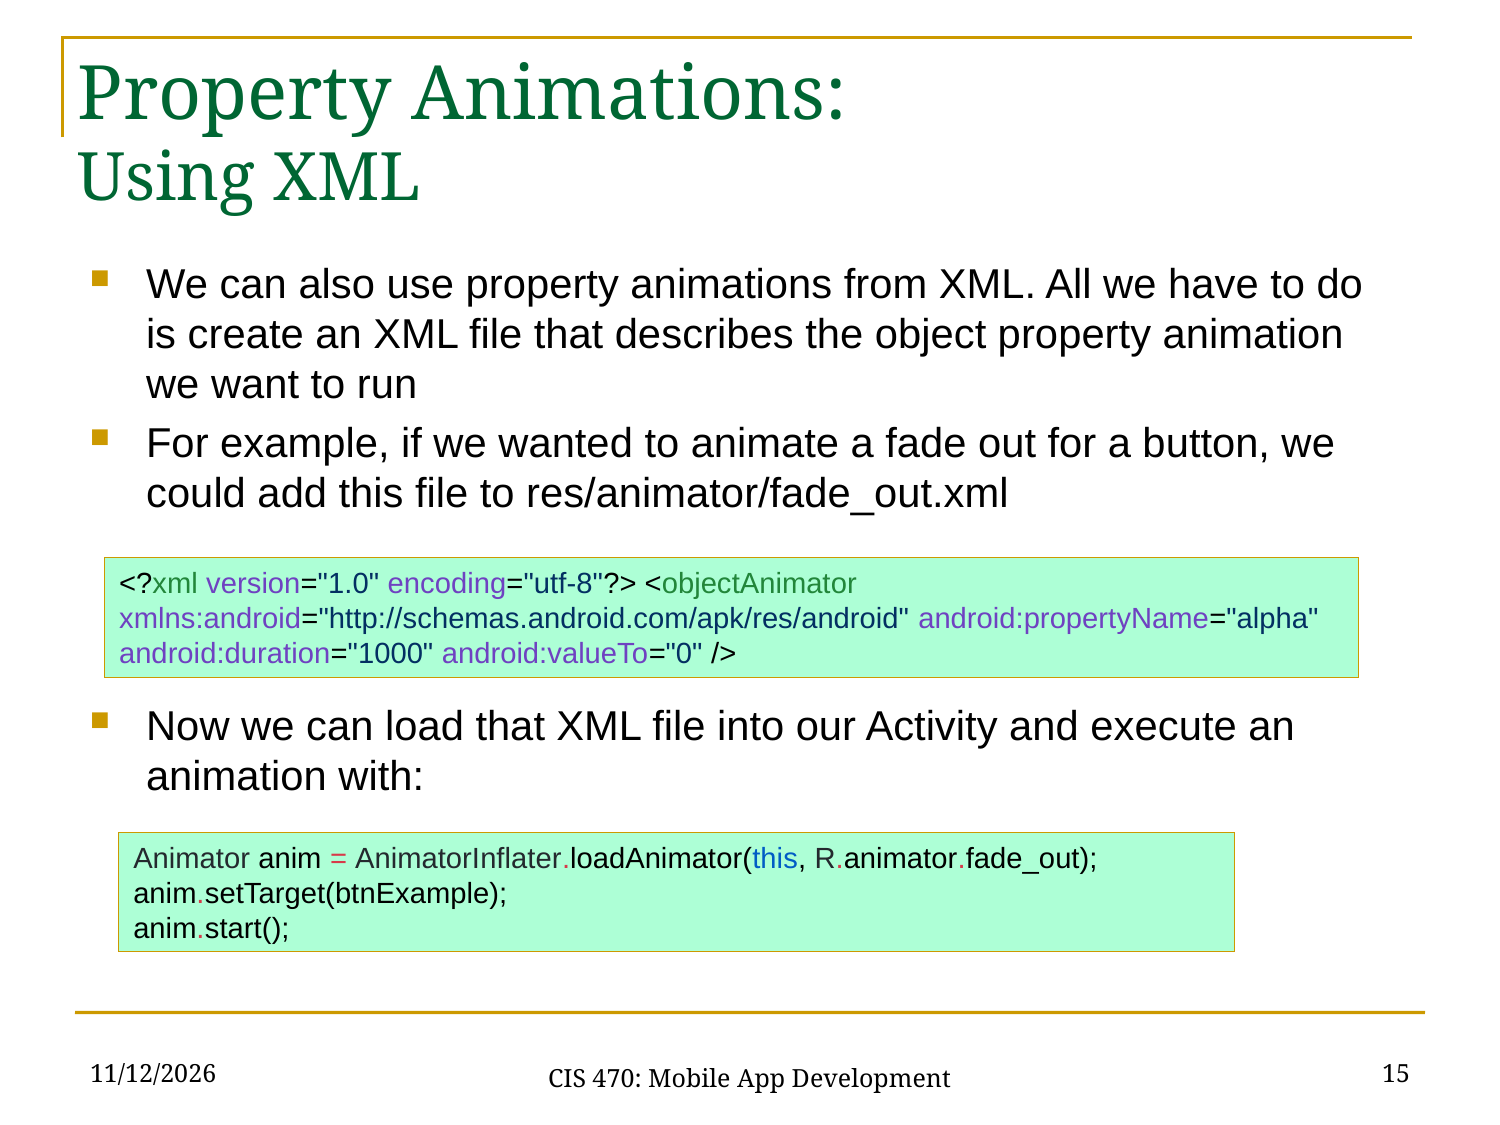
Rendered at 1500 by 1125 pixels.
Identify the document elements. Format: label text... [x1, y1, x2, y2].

footer CIS 470: Mobile App Development [512, 1025, 988, 1100]
text_box <?xml version="1.0" encoding="utf-8"?> <objectAnimator xmlns:android="http://schemas.android.com/apk/res/android" android:propertyName="alpha" android:duration="1000" android:valueTo="0" /> [104, 557, 1359, 678]
text_box Animator anim = AnimatorInflater.loadAnimator(this, R.animator.fade_out); anim.setTarget(btnExample); anim.start(); [118, 832, 1235, 952]
slide_number 15 [1074, 1024, 1425, 1100]
text_box We can also use property animations from XML. All we have to do is create an XML file that describes the object property animation we want to run For example, if we wanted to animate a fade out for a button, we could add this file to res/animator/fade_out.xml Now we can load that XML file into our Activity and execute an animation with: [75, 249, 1389, 437]
text_box Property Animations: Using XML [63, 46, 1414, 212]
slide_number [75, 1024, 425, 1100]
